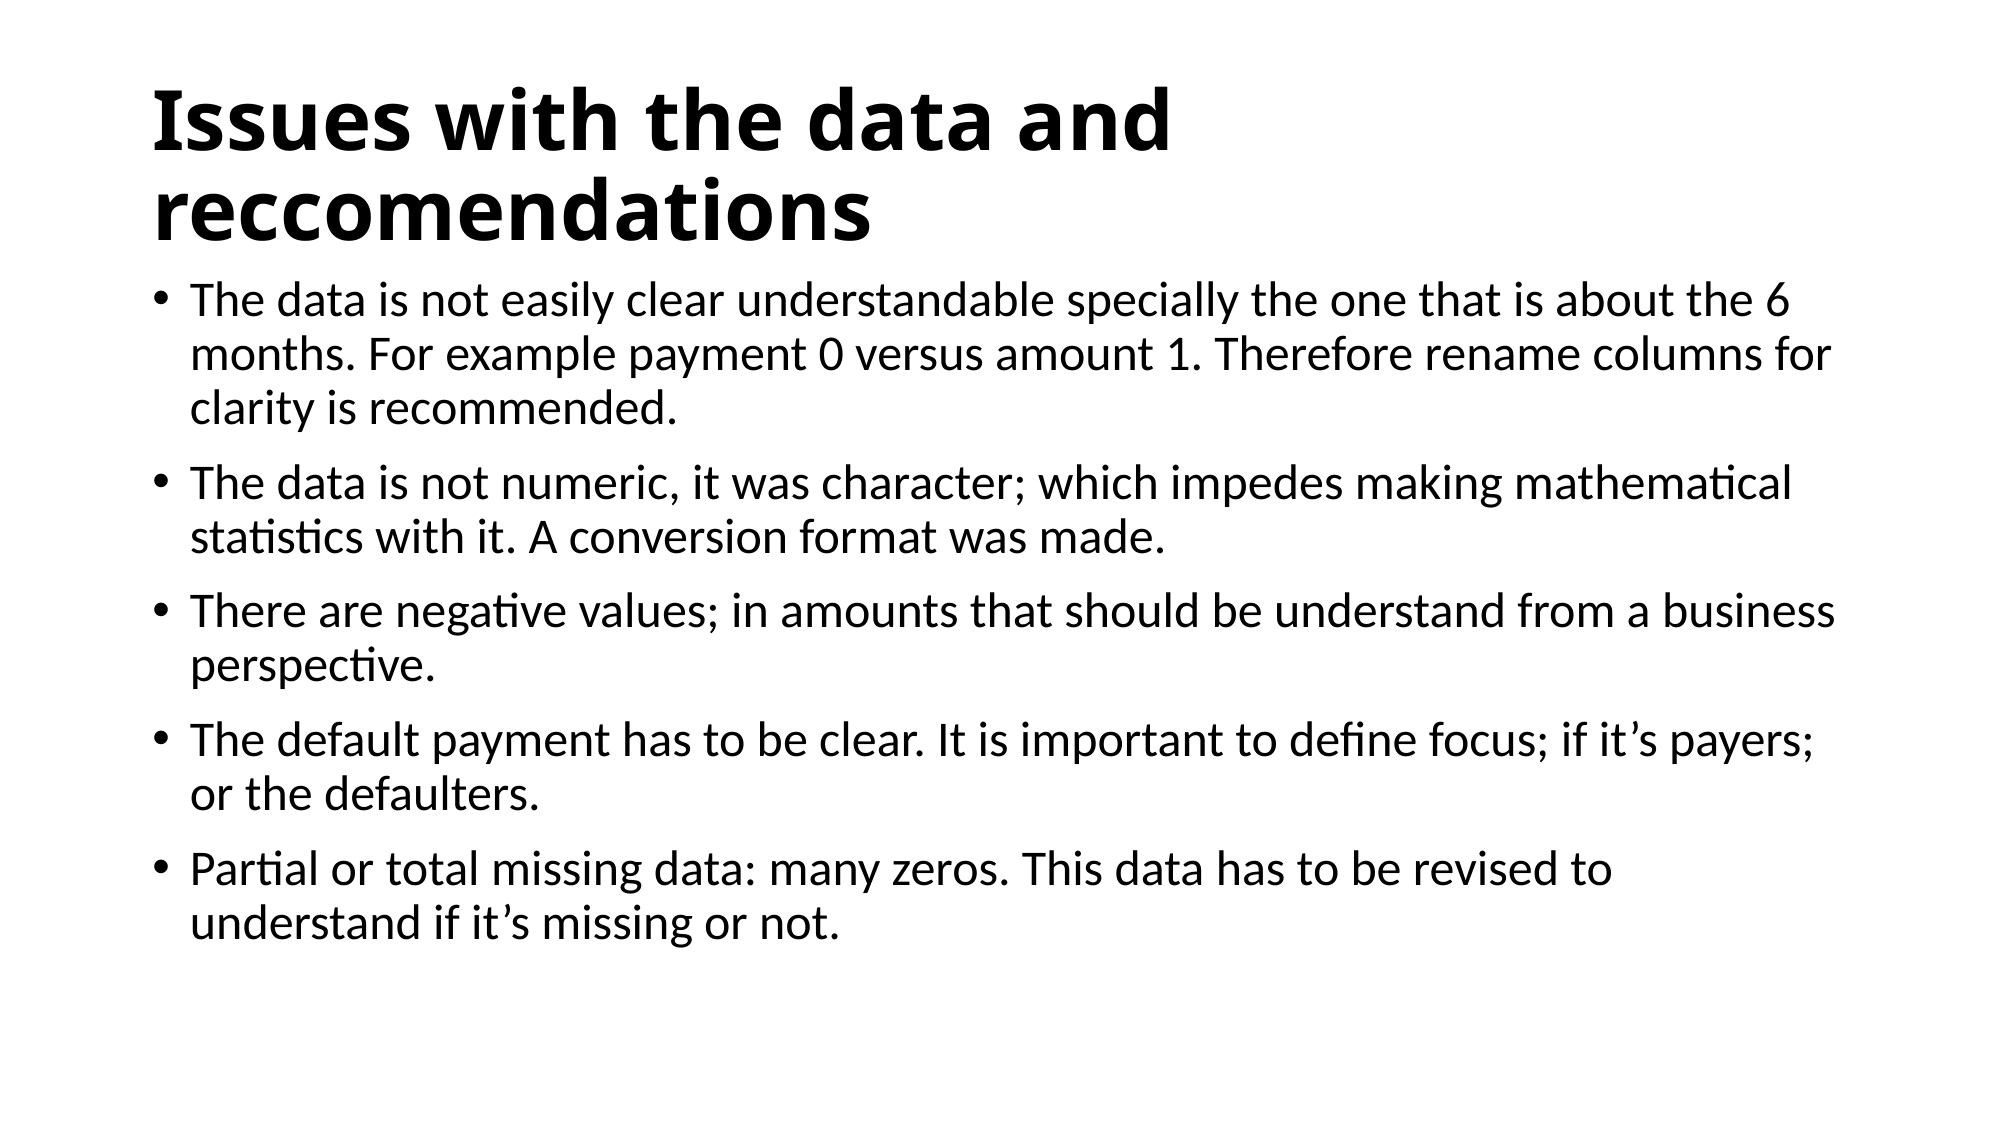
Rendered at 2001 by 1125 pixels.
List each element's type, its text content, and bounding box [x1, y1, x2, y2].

title Issues with the data and reccomendations [137, 59, 1863, 265]
list The data is not easily clear understandable specially the one that is about the 6 months. For example payment 0 versus amount 1. Therefore rename columns for clarity is recommended. The data is not numeric, it was character; which impedes making mathematical statistics with it. A conversion format was made. There are negative values; in amounts that should be understand from a business perspective. The default payment has to be clear. It is important to define focus; if it’s payers; or the defaulters. Partial or total missing data: many zeros. This data has to be revised to understand if it’s missing or not. [137, 265, 1863, 1014]
